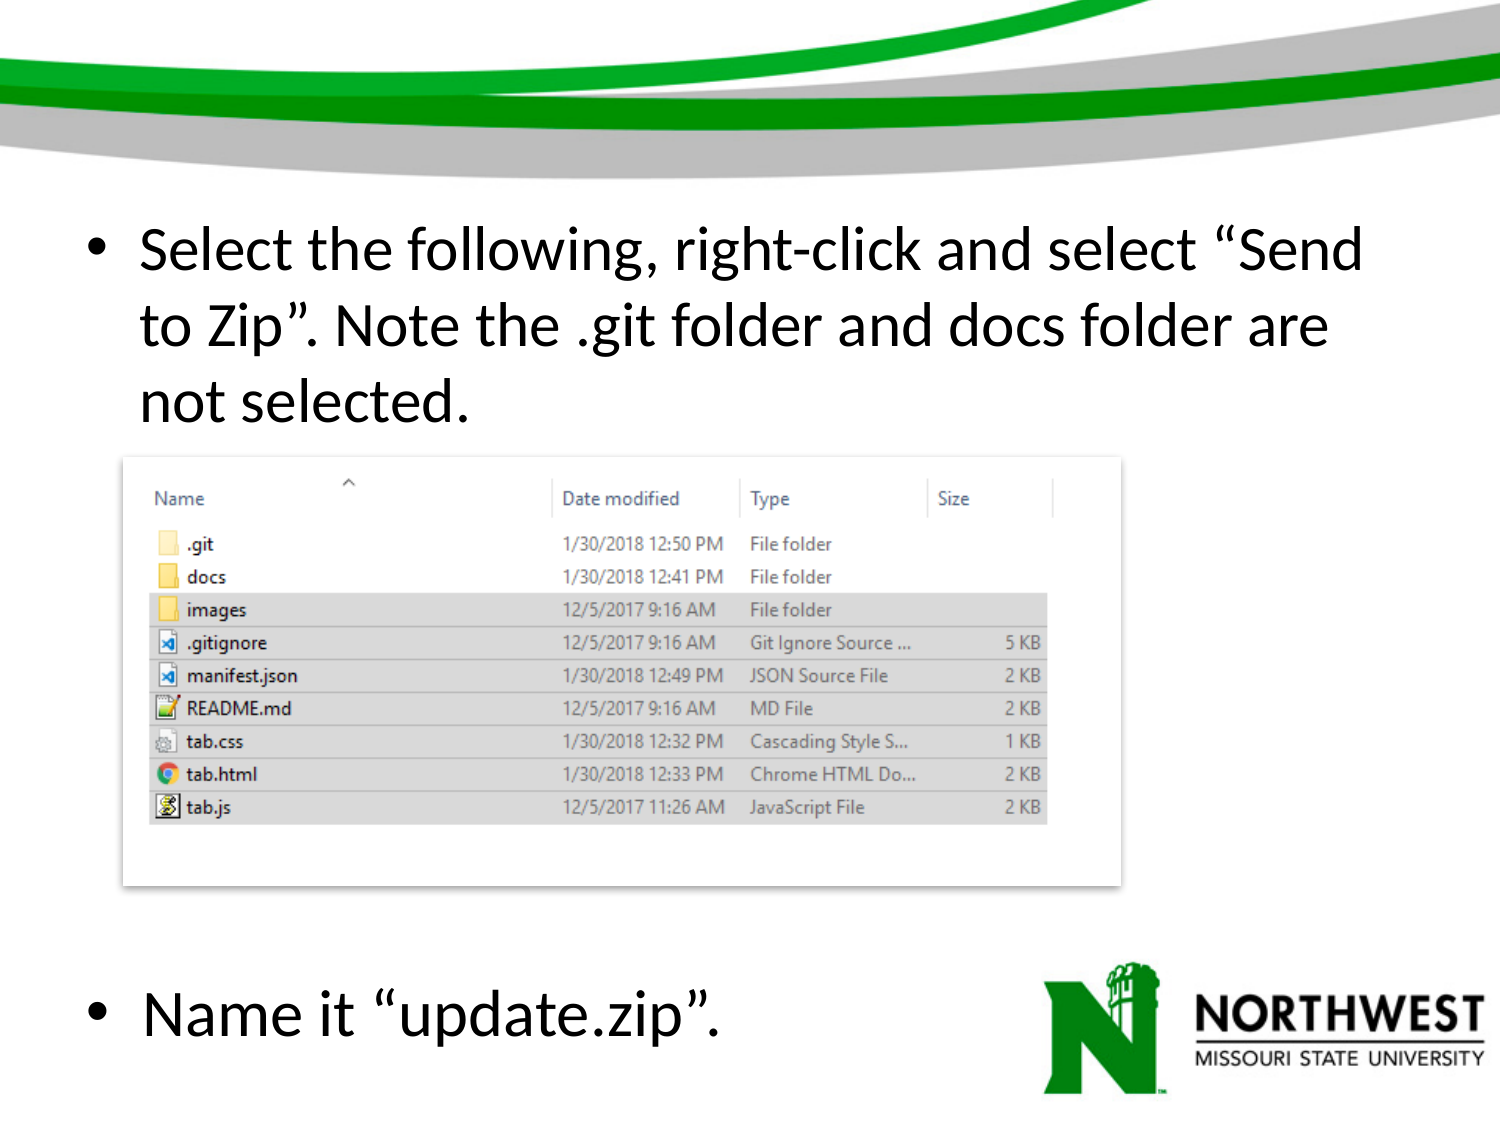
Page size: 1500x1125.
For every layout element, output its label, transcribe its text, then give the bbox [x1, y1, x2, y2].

picture [0, 0, 1500, 1125]
list Select the following, right-click and select “Send to Zip”. Note the .git folder and docs folder are not selected. [70, 200, 1425, 445]
text_box Name it “update.zip”. [70, 962, 894, 1093]
